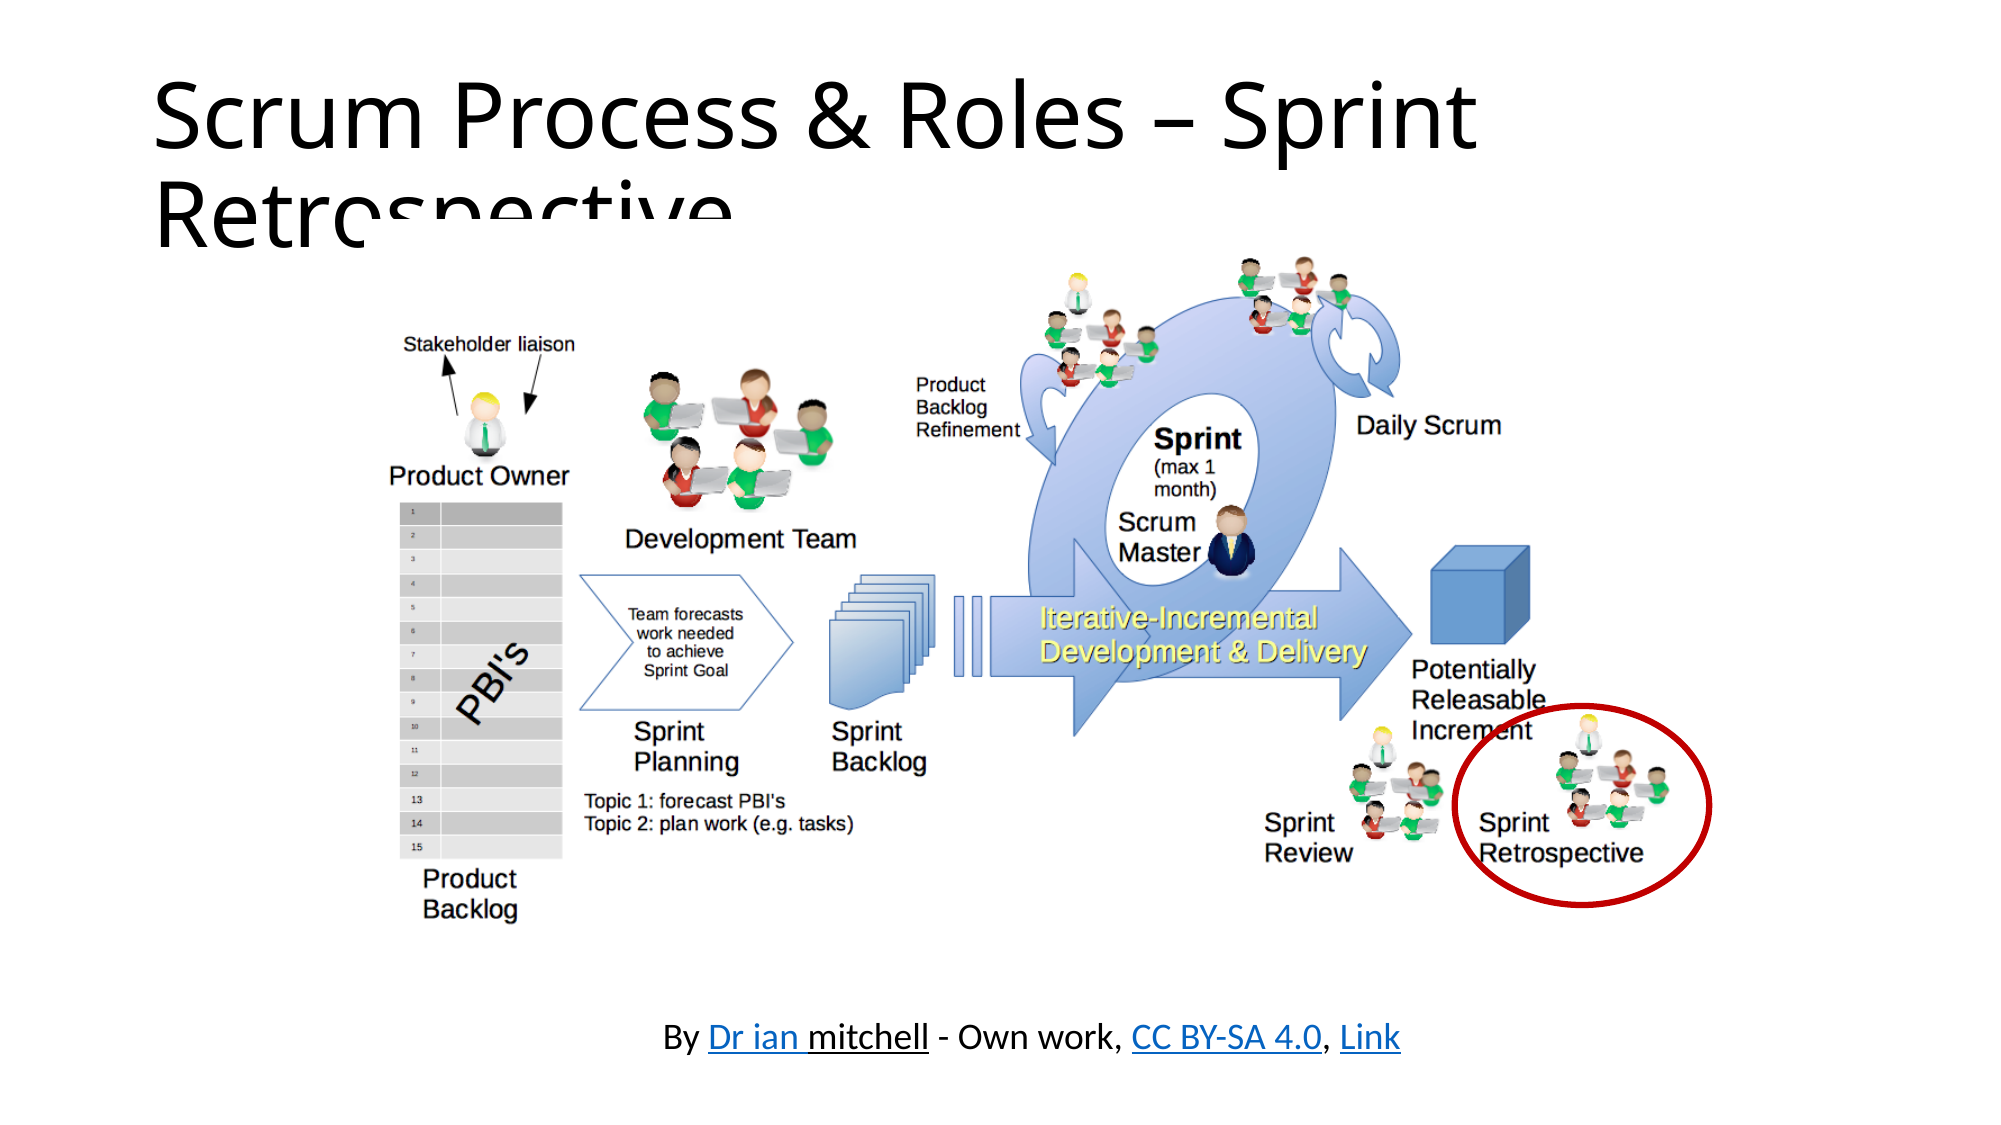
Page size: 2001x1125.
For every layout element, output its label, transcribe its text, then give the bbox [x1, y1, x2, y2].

picture [364, 219, 1700, 964]
text_box By Dr ian mitchell - Own work, CC BY-SA 4.0, Link [648, 1004, 1416, 1065]
title Scrum Process & Roles – Sprint Retrospective [137, 59, 1863, 278]
text_box [1700, 766, 1711, 845]
